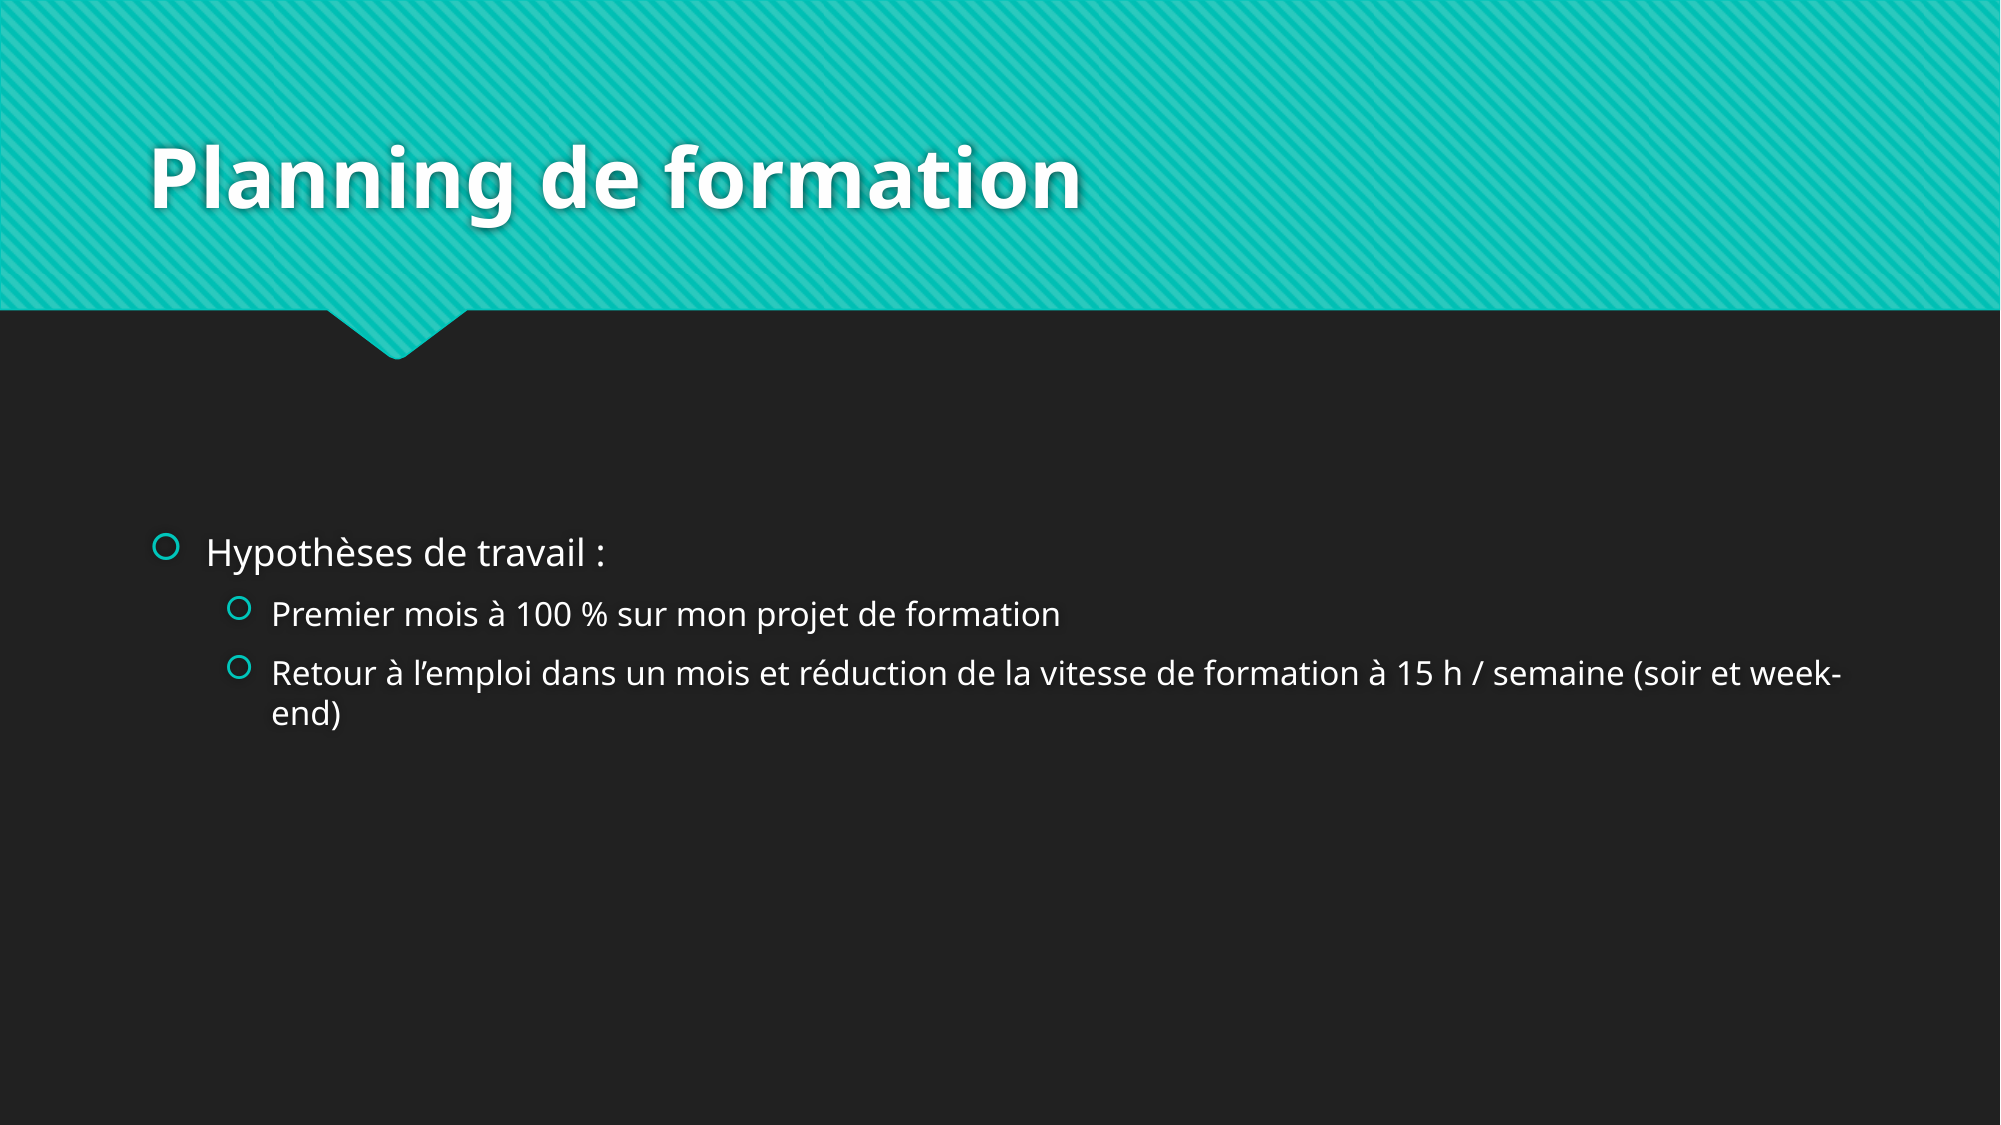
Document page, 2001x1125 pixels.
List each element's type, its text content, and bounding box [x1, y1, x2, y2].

list Hypothèses de travail : Premier mois à 100 % sur mon projet de formation Retour à l’emploi dans un mois et réduction de la vitesse de formation à 15 h / semaine (soir et week-end) [134, 364, 1866, 962]
title Planning de formation [132, 73, 1868, 233]
